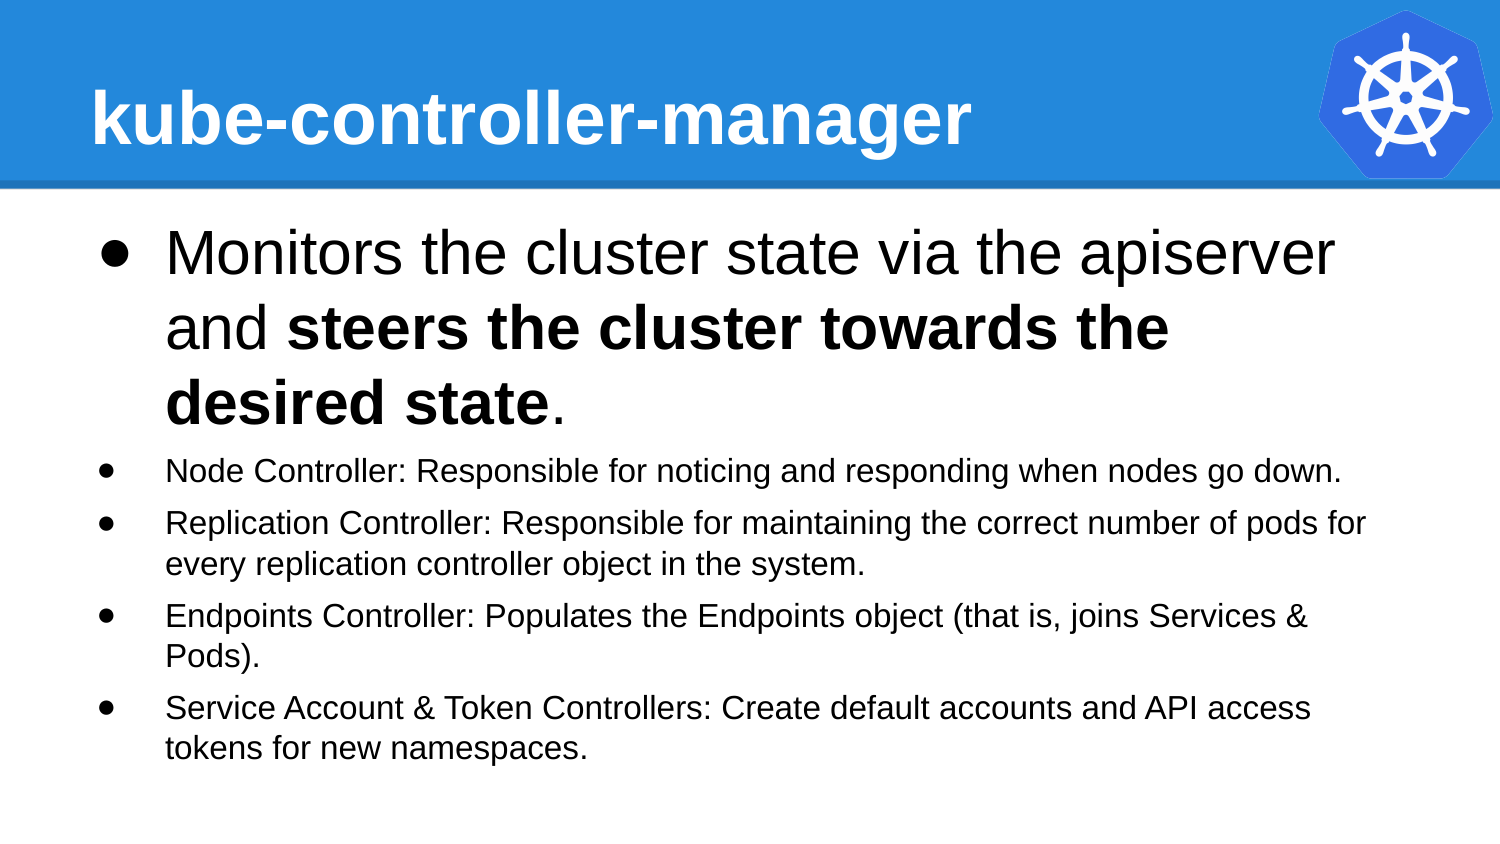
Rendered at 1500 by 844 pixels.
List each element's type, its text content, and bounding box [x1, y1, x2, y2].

title kube-controller-manager [75, 33, 1425, 175]
picture [1318, 7, 1494, 182]
list Monitors the cluster state via the apiserver and steers the cluster towards the desired state. Node Controller: Responsible for noticing and responding when nodes go down. Replication Controller: Responsible for maintaining the correct number of pods for every replication controller object in the system. Endpoints Controller: Populates the Endpoints object (that is, joins Services & Pods). Service Account & Token Controllers: Create default accounts and API access tokens for new namespaces. [75, 196, 1425, 808]
